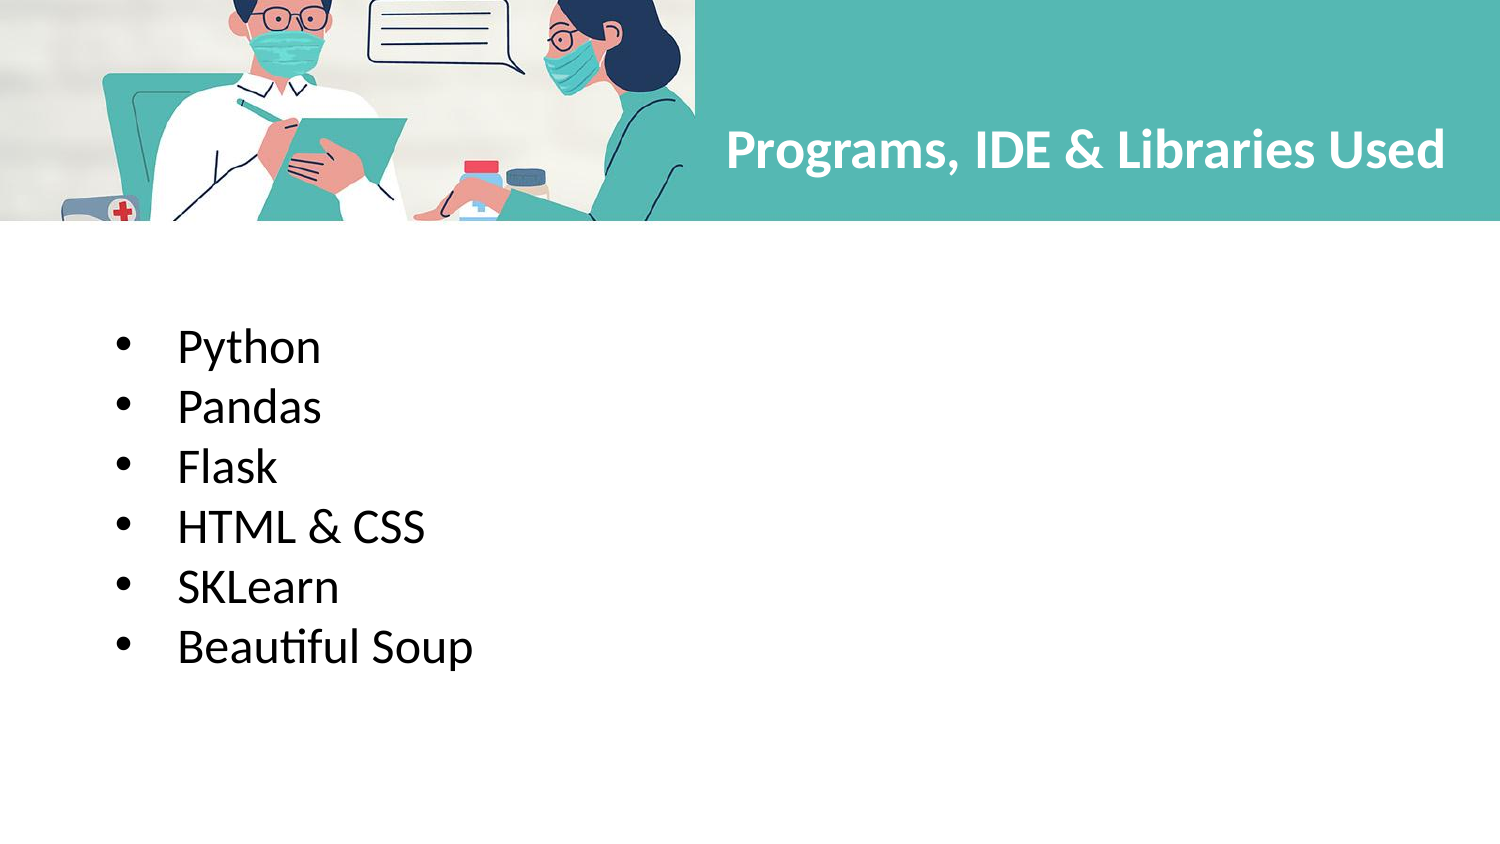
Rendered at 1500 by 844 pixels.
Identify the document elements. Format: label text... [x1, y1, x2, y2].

picture [0, 0, 1500, 844]
list Python Pandas Flask HTML & CSS SKLearn Beautiful Soup [87, 305, 751, 748]
title Programs, IDE & Libraries Used [654, 71, 1492, 222]
